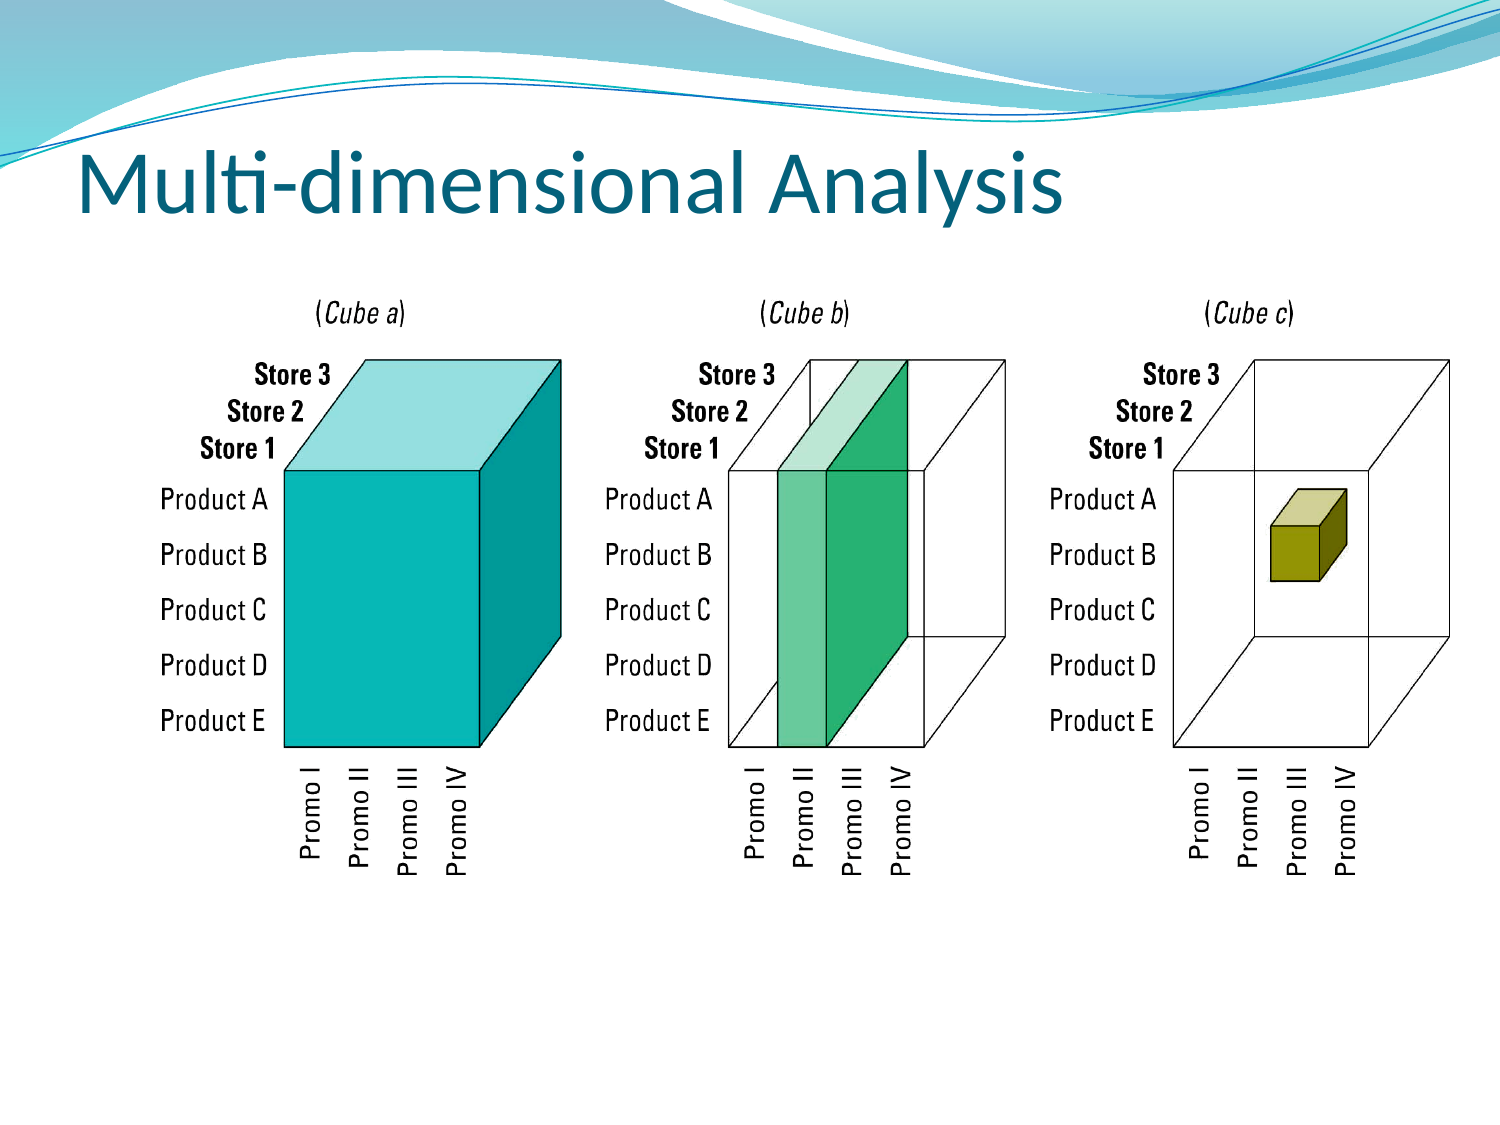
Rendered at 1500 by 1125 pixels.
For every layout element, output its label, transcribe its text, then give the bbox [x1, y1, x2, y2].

picture [162, 299, 1451, 876]
title Multi-dimensional Analysis [75, 115, 1425, 232]
